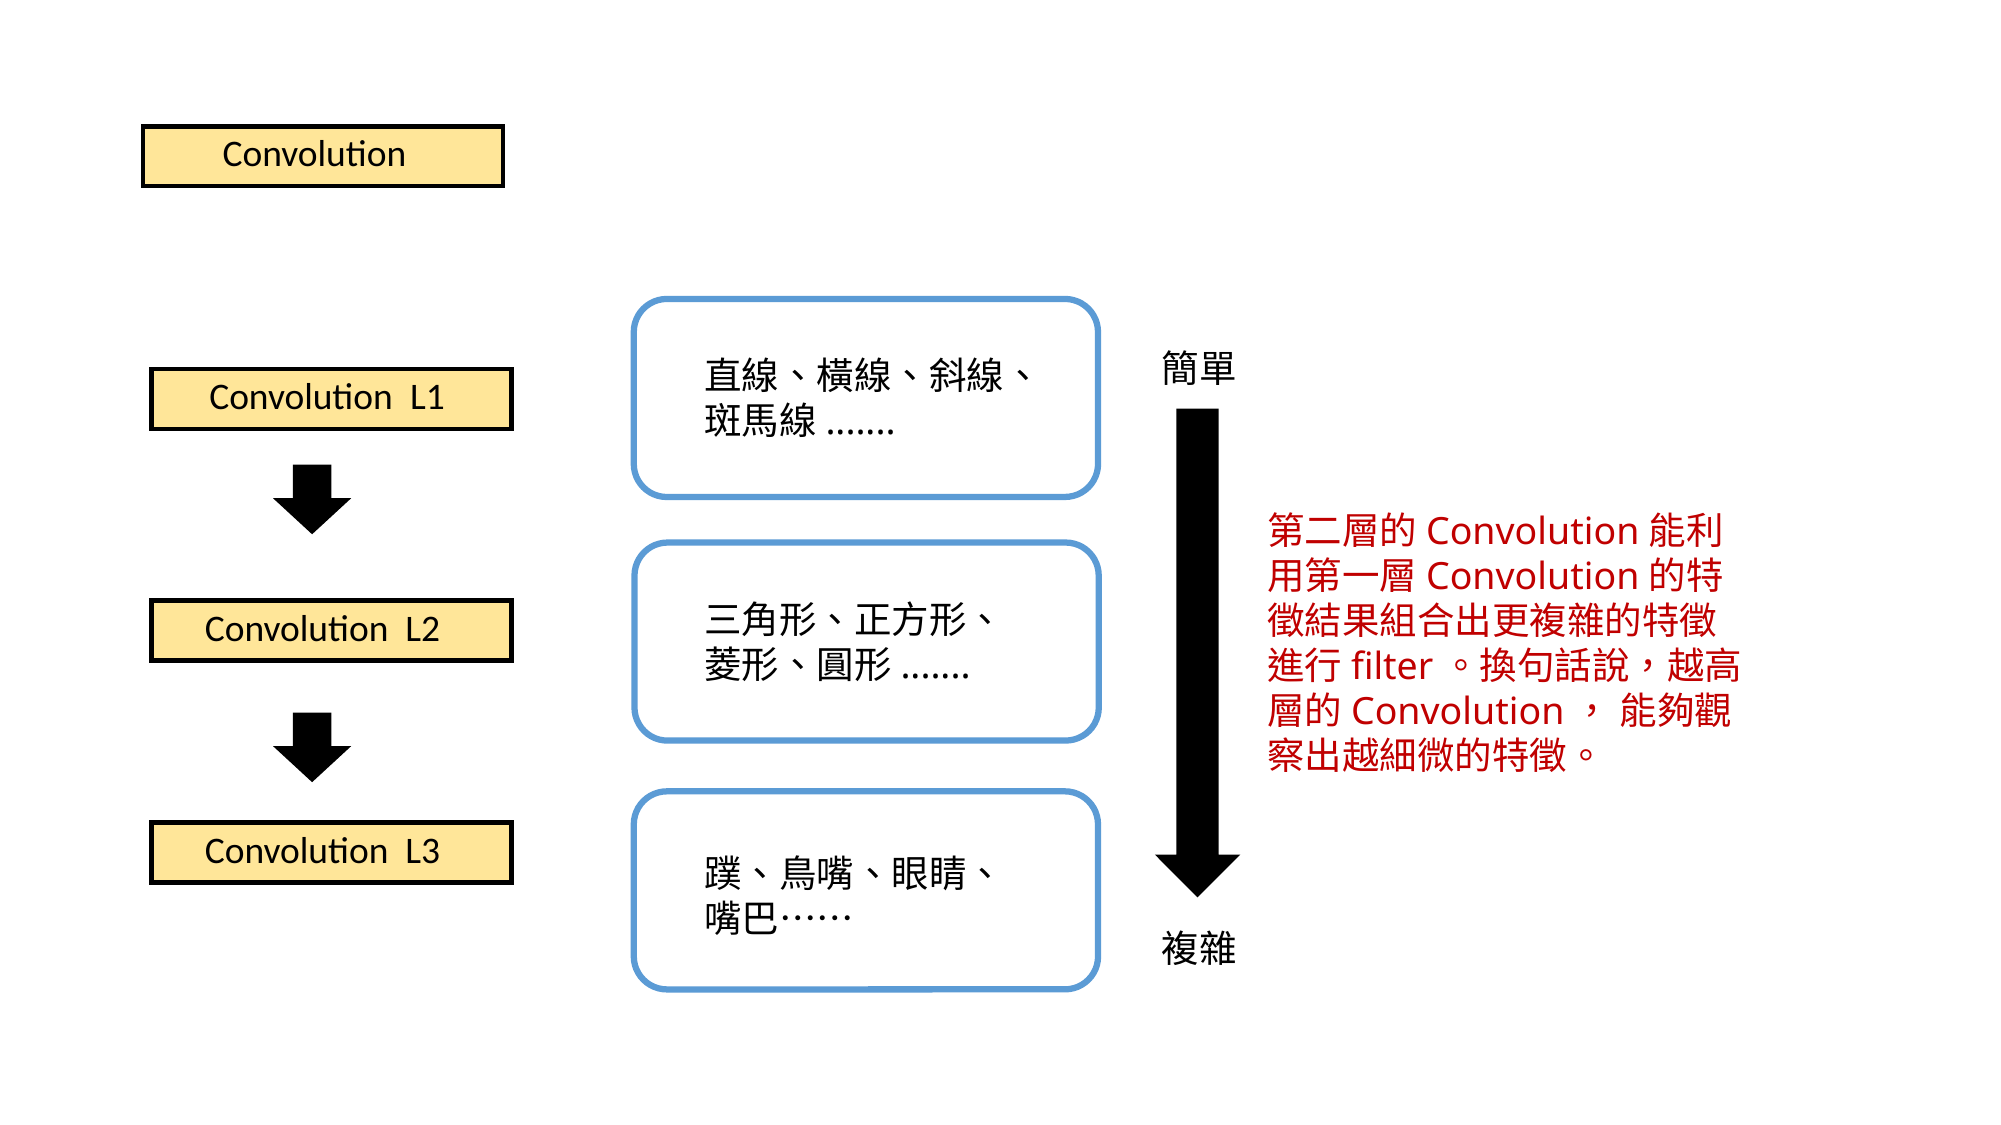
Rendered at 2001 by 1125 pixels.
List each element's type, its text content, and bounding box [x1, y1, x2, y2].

text_box 複雜 [1146, 917, 1274, 978]
text_box [1154, 408, 1241, 898]
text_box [151, 596, 512, 661]
text_box 簡單 [1146, 338, 1274, 398]
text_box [151, 364, 512, 430]
text_box [632, 790, 1100, 991]
text_box 第二層的Convolution能利用第一層Convolution的特徵結果組合出更複雜的特徵進行filter。換句話說，越高層的Convolution， 能夠觀察出越細微的特徵。 [1252, 499, 1769, 784]
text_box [151, 818, 512, 883]
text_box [142, 121, 503, 187]
text_box 三角形、正方形、菱形、圓形....... [689, 588, 1043, 694]
text_box [632, 297, 1100, 499]
text_box [273, 712, 352, 783]
text_box [273, 464, 352, 535]
text_box 直線、橫線、斜線、斑馬線....... [689, 345, 1043, 450]
text_box 蹼、鳥嘴、眼睛、嘴巴…… [689, 842, 1043, 948]
text_box [633, 541, 1100, 742]
